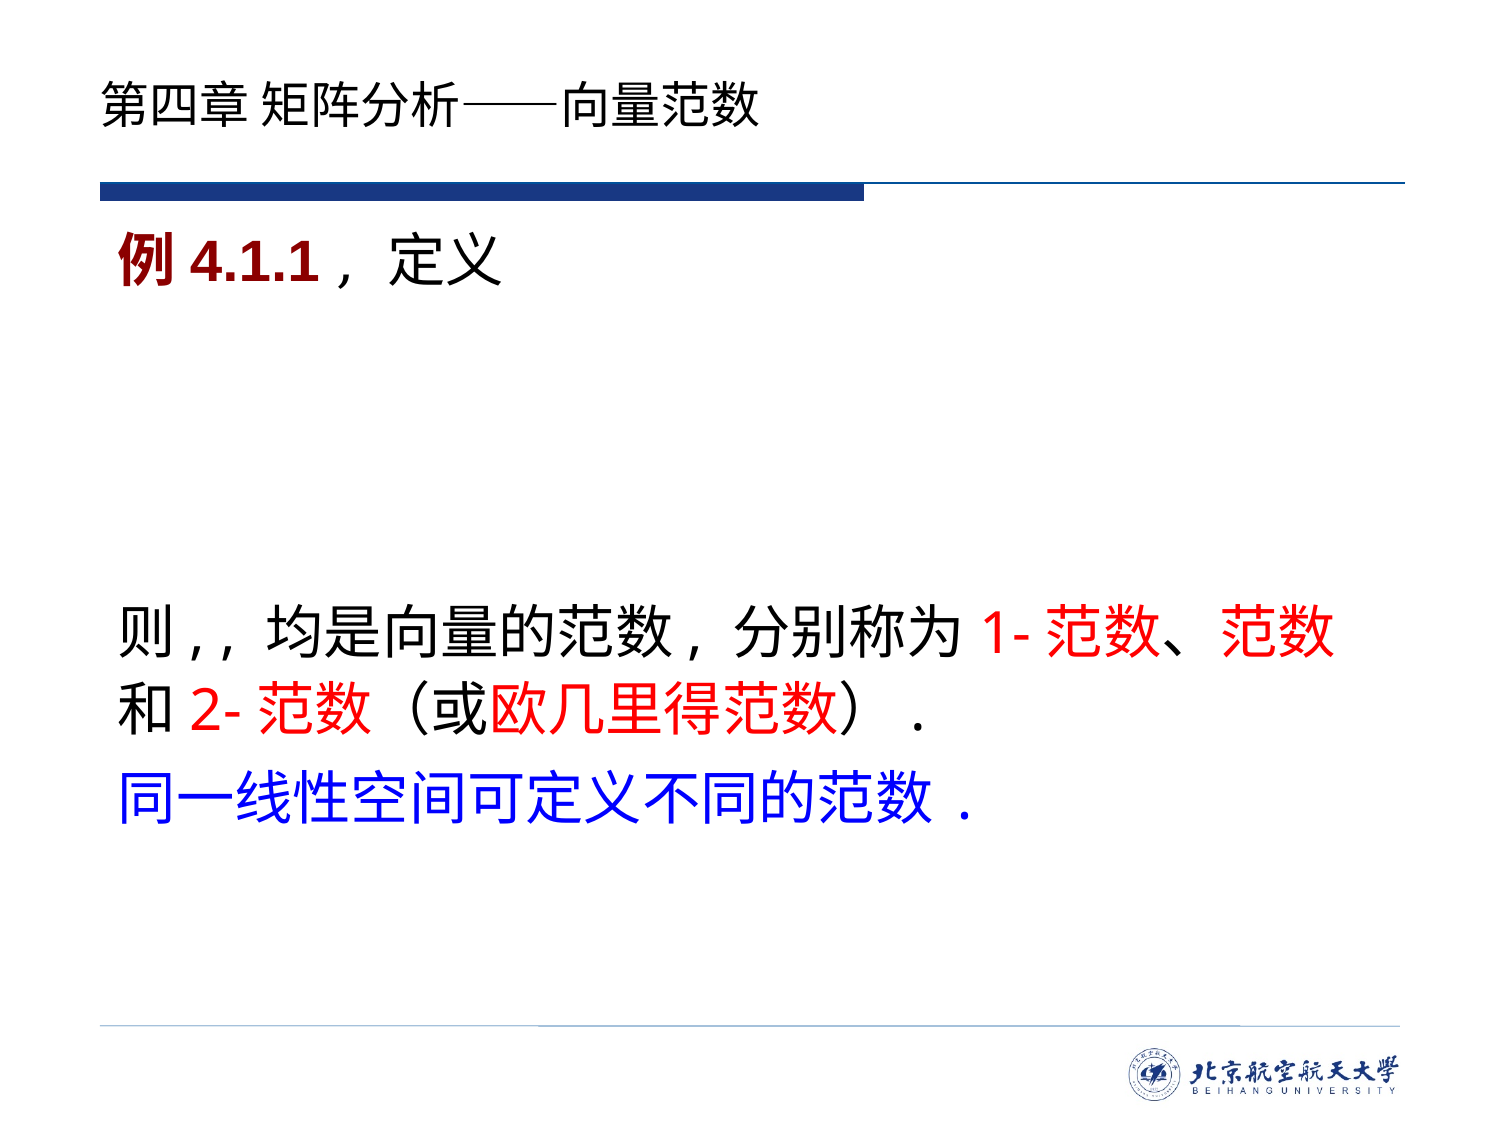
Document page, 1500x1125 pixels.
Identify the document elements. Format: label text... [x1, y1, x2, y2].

title 第四章 矩阵分析——向量范数 [83, 29, 1397, 141]
picture [1114, 1041, 1412, 1108]
